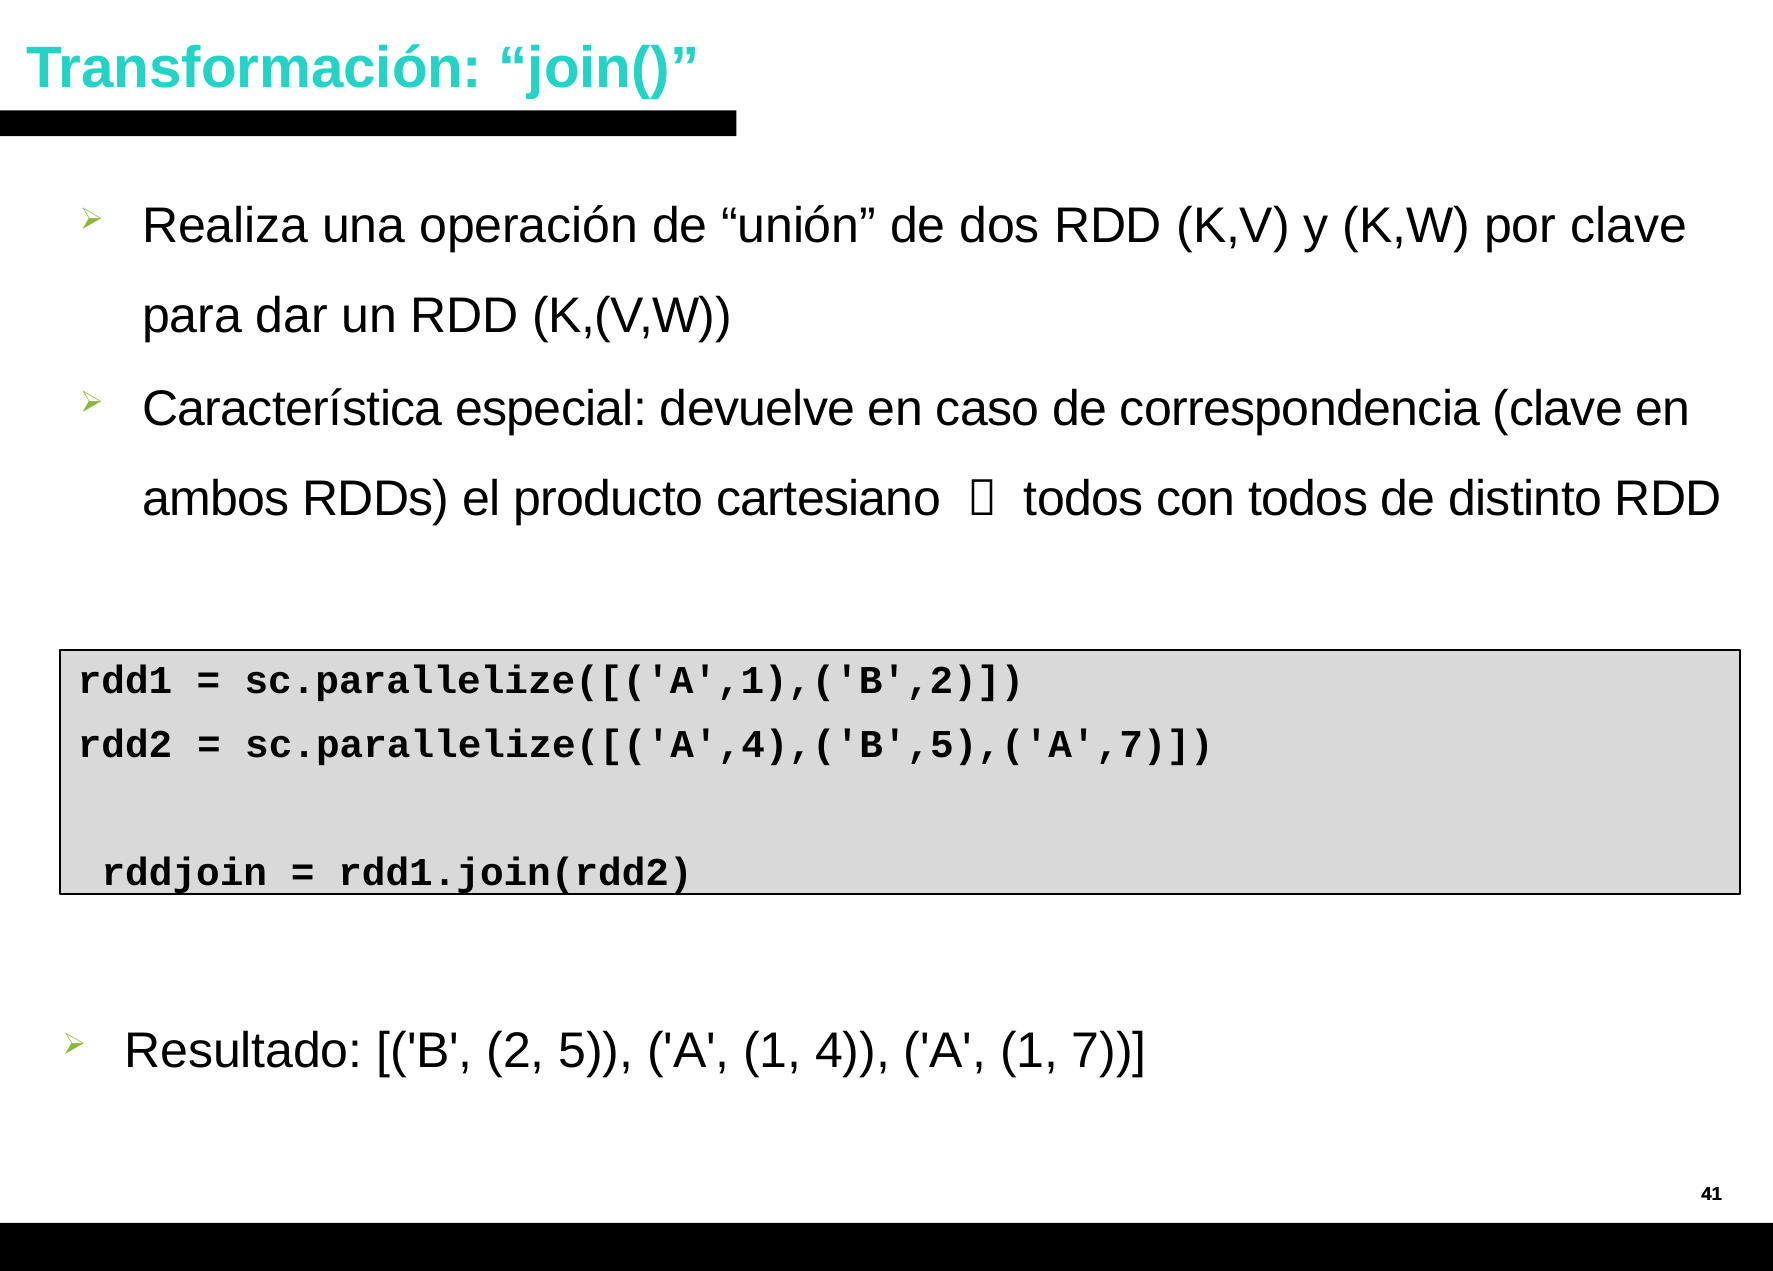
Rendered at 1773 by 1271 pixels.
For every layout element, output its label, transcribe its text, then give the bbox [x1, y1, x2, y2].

text_box [0, 108, 739, 138]
text_box rdd1 = sc.parallelize([('A',1),('B',2)]) rdd2 = sc.parallelize([('A',4),('B',5),('A',7)]) rddjoin = rdd1.join(rdd2) [60, 649, 1740, 894]
text_box Resultado: [('B', (2, 5)), ('A', (1, 4)), ('A', (1, 7))] [60, 997, 1495, 1078]
text_box Realiza una operación de “unión” de dos RDD (K,V) y (K,W) por clave para dar un RDD (K,(V,W)) Característica especial: devuelve en caso de correspondencia (clave en ambos RDDs) el producto cartesiano  todos con todos de distinto RDD [77, 160, 1723, 526]
title Transformación: “join()” [11, 22, 1449, 122]
text_box [348, 0, 499, 98]
text_box 41 [1686, 1162, 1756, 1223]
